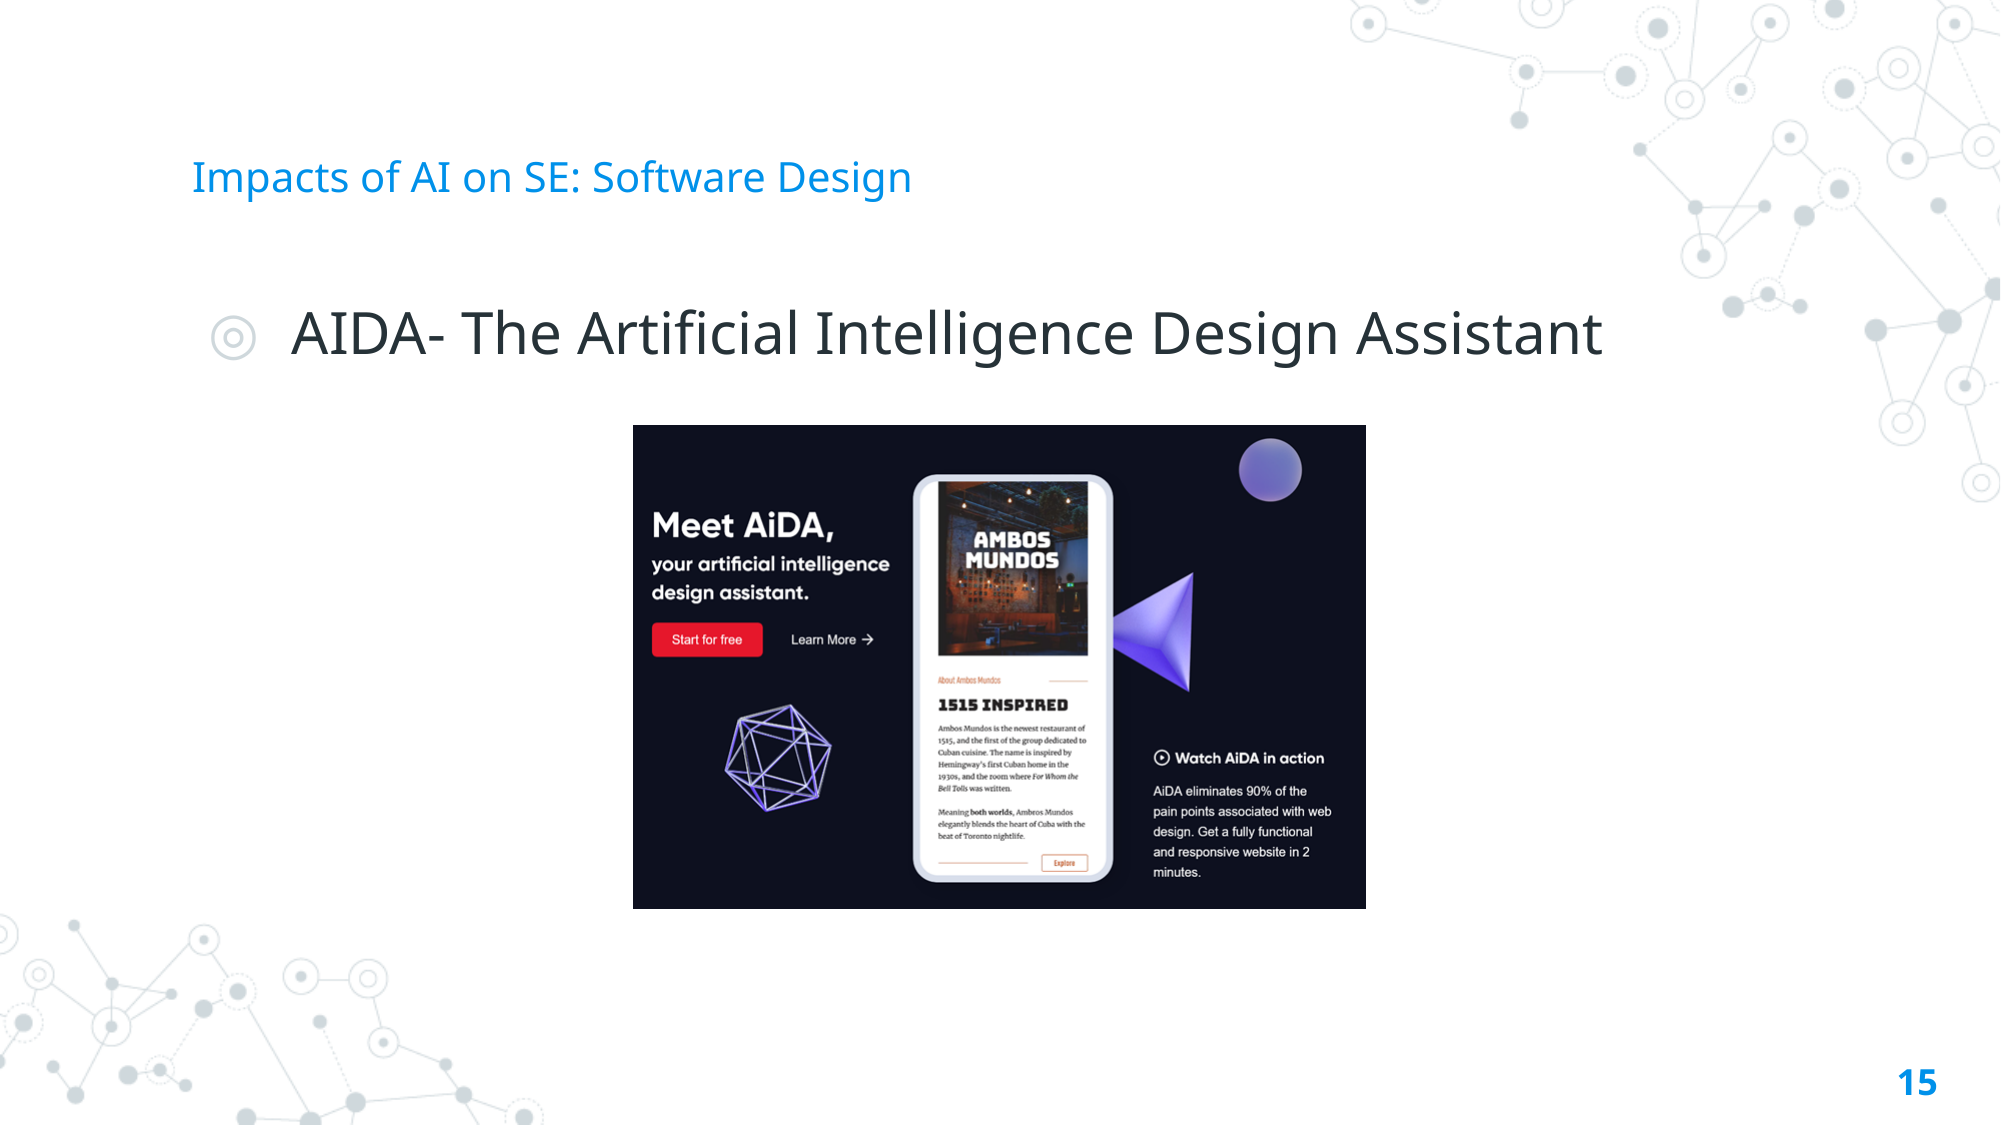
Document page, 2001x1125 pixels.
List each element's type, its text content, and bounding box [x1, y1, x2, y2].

list AIDA- The Artificial Intelligence Design Assistant [171, 275, 1828, 1058]
picture [0, 0, 2001, 1125]
slide_number 15 [1838, 1038, 1959, 1125]
title Impacts of AI on SE: Software Design [171, 67, 1828, 221]
